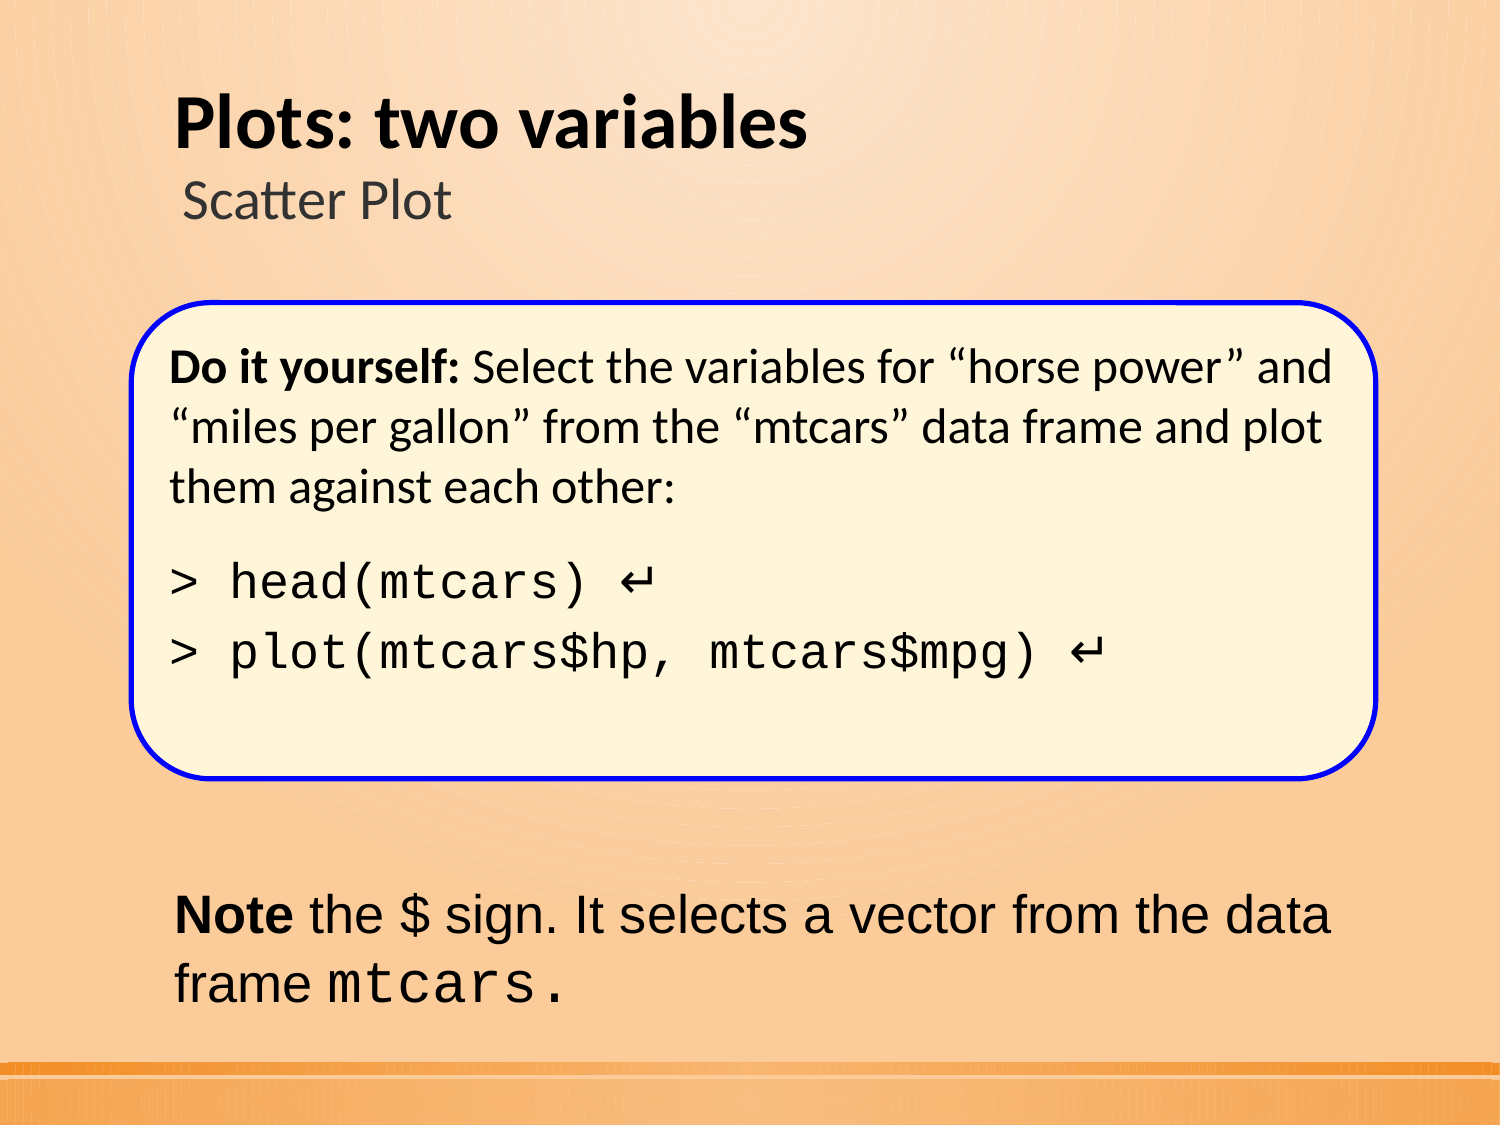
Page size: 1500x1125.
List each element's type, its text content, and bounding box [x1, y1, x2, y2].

text_box Note the $ sign. It selects a vector from the data frame mtcars. [159, 871, 1375, 1022]
text_box Scatter Plot [167, 160, 561, 239]
title Plots: two variables [159, 72, 1300, 173]
text_box Do it yourself: Select the variables for “horse power” and “miles per gallon” from the “mtcars” data frame and plot them against each other: > head(mtcars) ↵ > plot(mtcars$hp, mtcars$mpg) ↵ [130, 301, 1377, 780]
